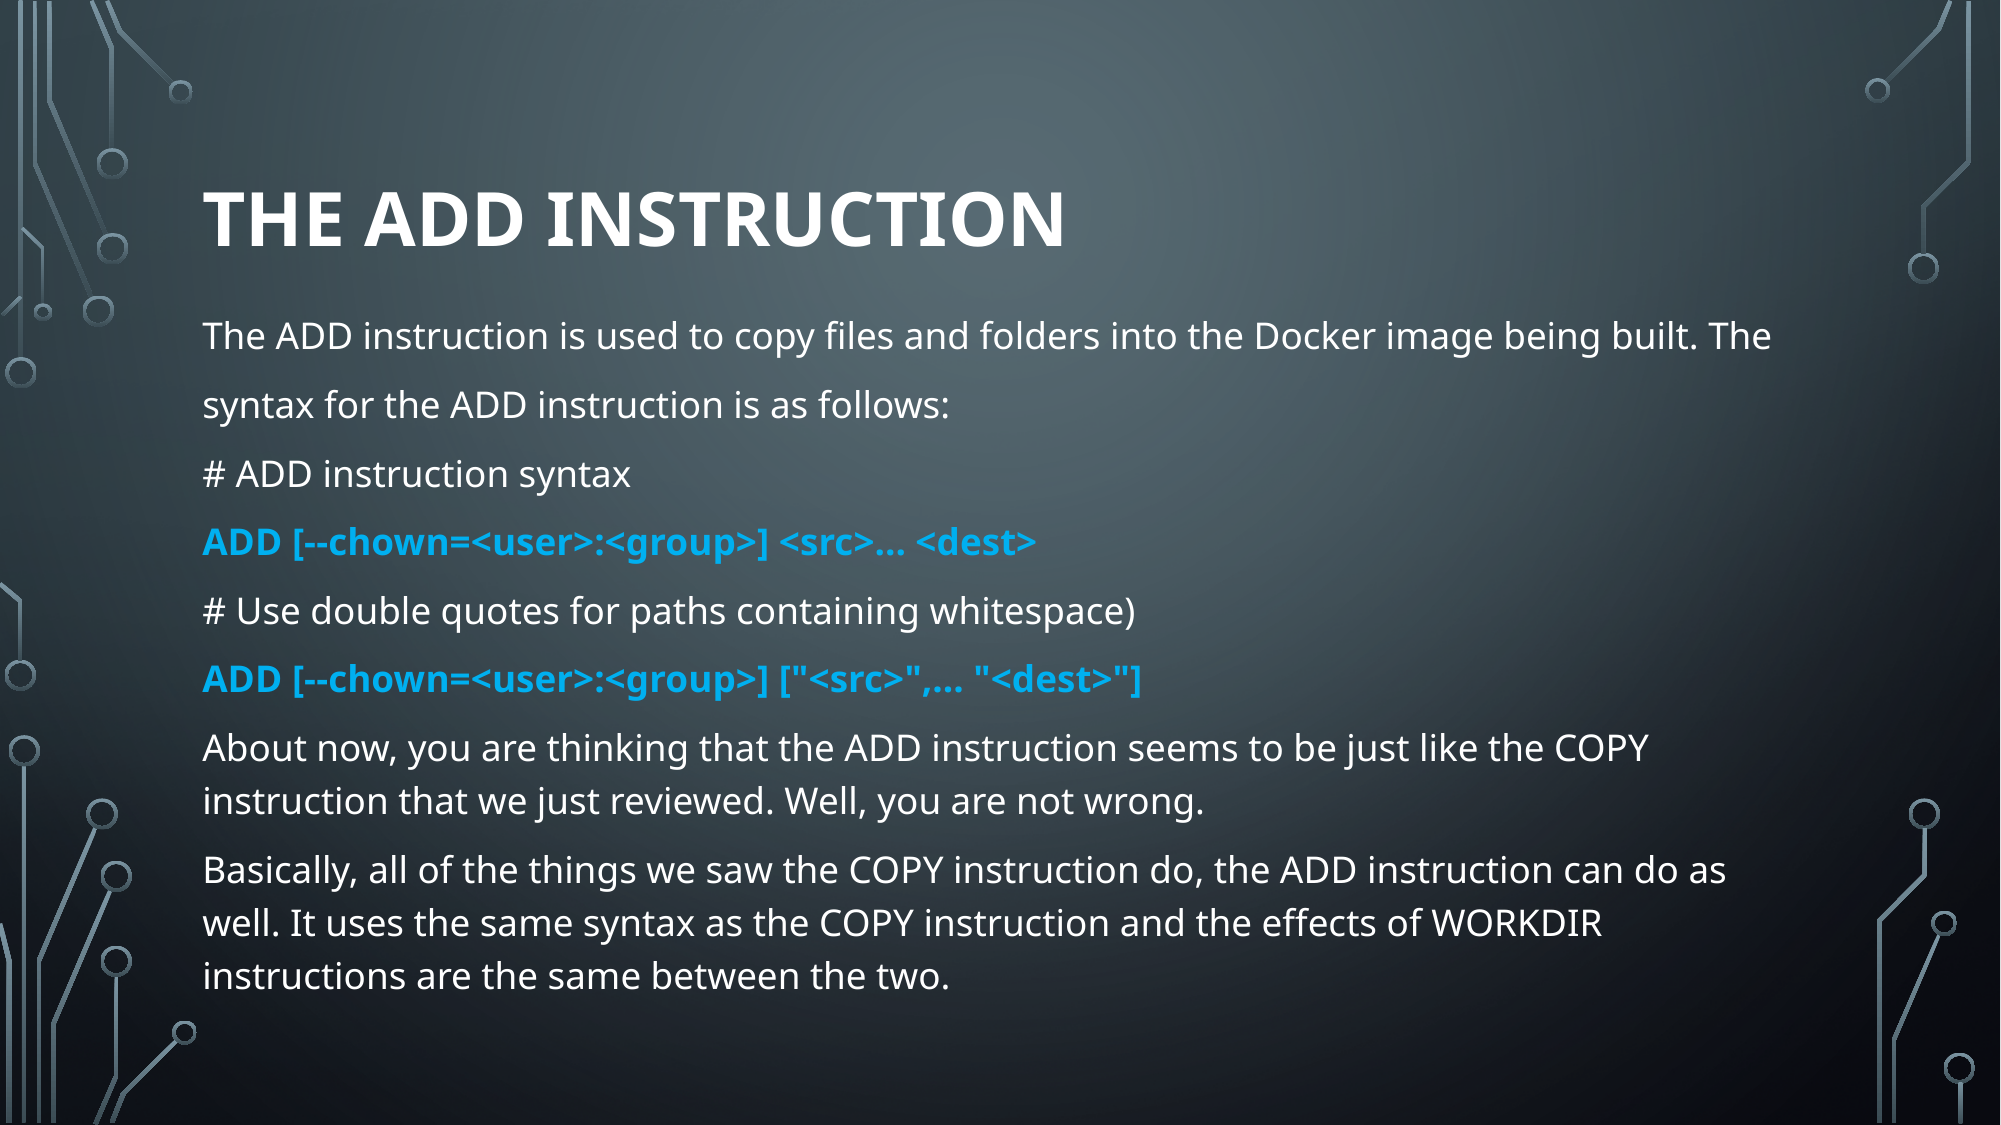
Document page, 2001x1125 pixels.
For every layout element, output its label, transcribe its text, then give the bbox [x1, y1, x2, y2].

list The ADD instruction is used to copy files and folders into the Docker image being built. The syntax for the ADD instruction is as follows: # ADD instruction syntax ADD [--chown=<user>:<group>] <src>... <dest> # Use double quotes for paths containing whitespace) ADD [--chown=<user>:<group>] ["<src>",... "<dest>"] About now, you are thinking that the ADD instruction seems to be just like the COPY instruction that we just reviewed. Well, you are not wrong. Basically, all of the things we saw the COPY instruction do, the ADD instruction can do as well. It uses the same syntax as the COPY instruction and the effects of WORKDIR instructions are the same between the two. [187, 296, 1813, 1056]
title The add instruction [187, 101, 1813, 296]
